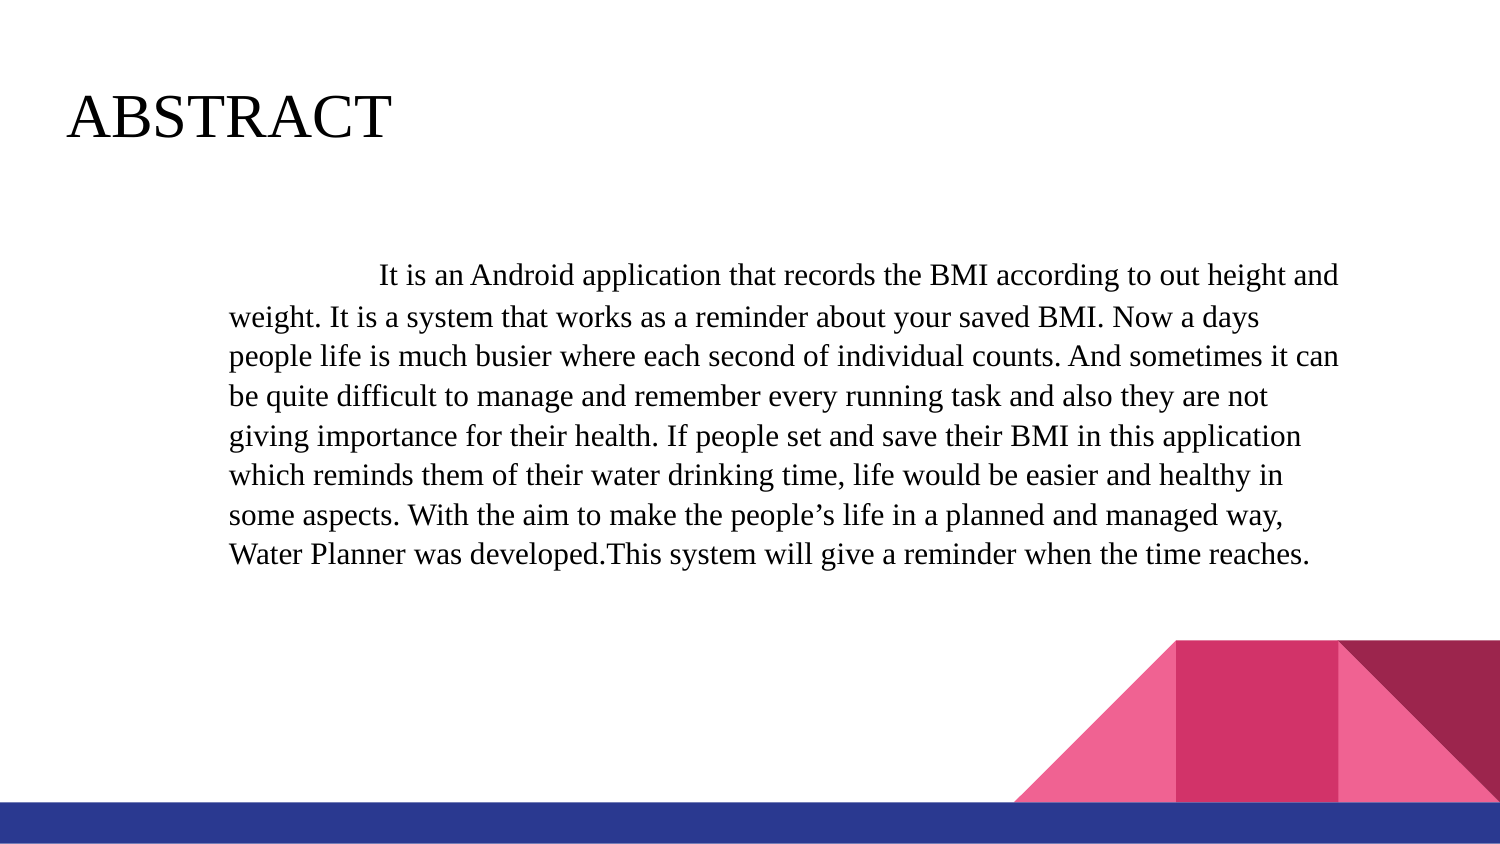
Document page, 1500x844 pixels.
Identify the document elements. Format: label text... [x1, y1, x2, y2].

list It is an Android application that records the BMI according to out height and weight. It is a system that works as a reminder about your saved BMI. Now a days people life is much busier where each second of individual counts. And sometimes it can be quite difficult to manage and remember every running task and also they are not giving importance for their health. If people set and save their BMI in this application which reminds them of their water drinking time, life would be easier and healthy in some aspects. With the aim to make the people’s life in a planned and managed way, Water Planner was developed.This system will give a reminder when the time reaches. [213, 230, 1368, 744]
title ABSTRACT [51, 67, 1449, 167]
